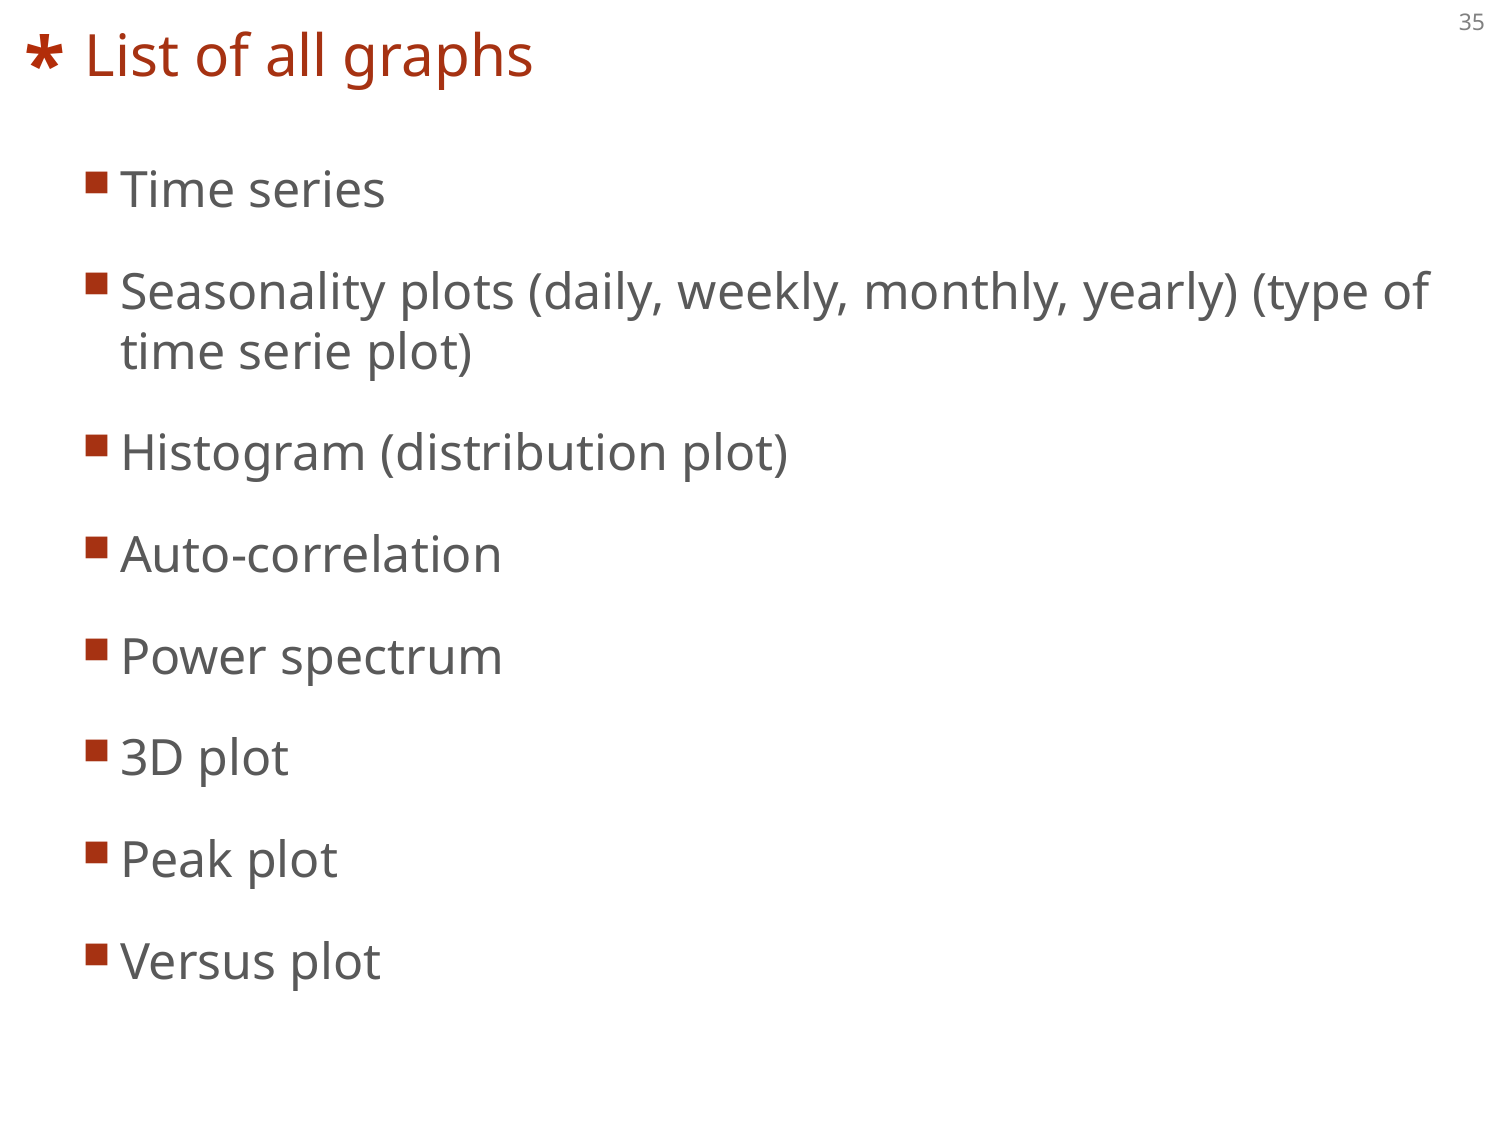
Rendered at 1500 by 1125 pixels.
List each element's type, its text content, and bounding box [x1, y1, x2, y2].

list Time series Seasonality plots (daily, weekly, monthly, yearly) (type of time serie plot) Histogram (distribution plot) Auto-correlation Power spectrum 3D plot Peak plot Versus plot [67, 150, 1476, 1084]
title List of all graphs [70, 10, 1407, 123]
